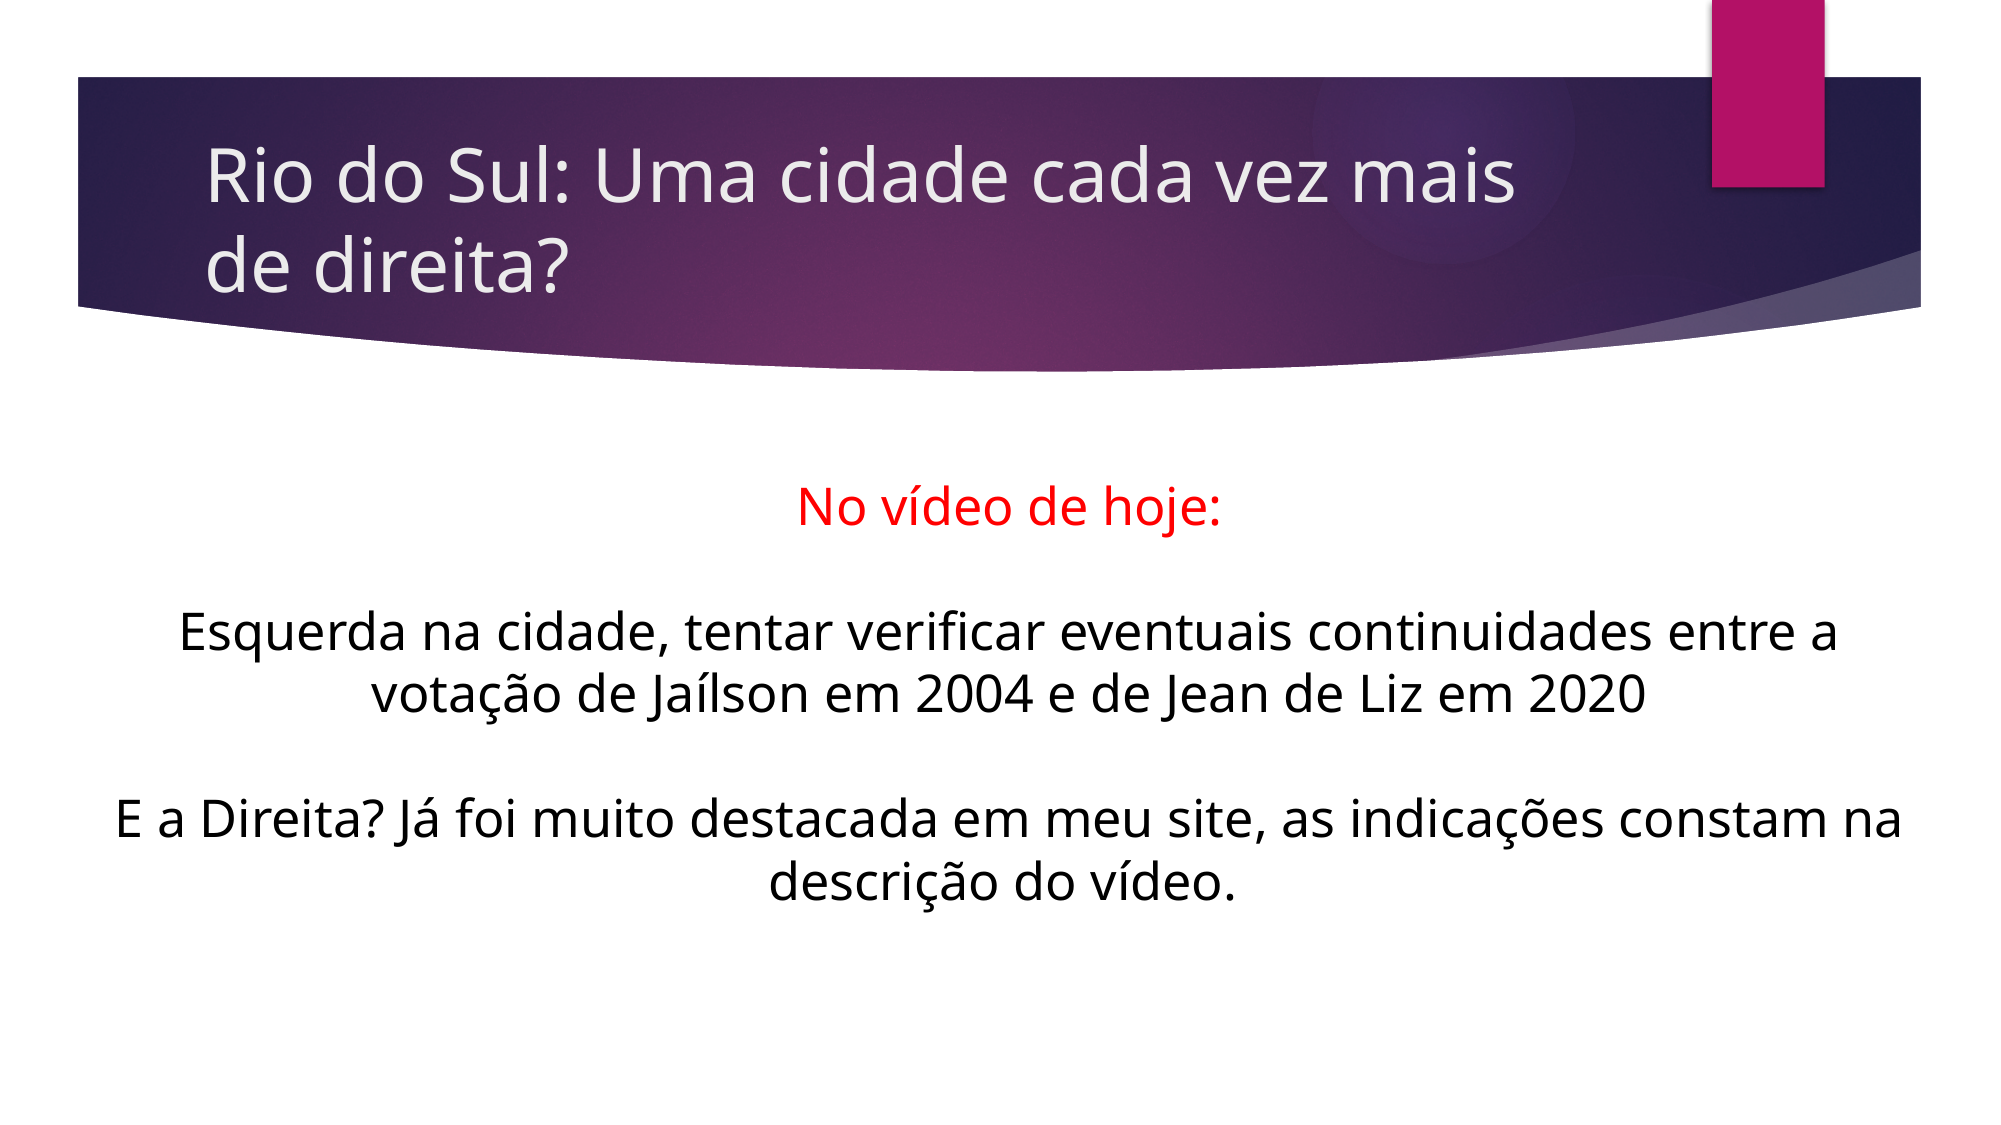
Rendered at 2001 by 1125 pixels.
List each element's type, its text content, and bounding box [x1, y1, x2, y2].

text_box No vídeo de hoje: Esquerda na cidade, tentar verificar eventuais continuidades entre a votação de Jaílson em 2004 e de Jean de Liz em 2020 E a Direita? Já foi muito destacada em meu site, as indicações constam na descrição do vídeo. [93, 465, 1927, 919]
title Rio do Sul: Uma cidade cada vez mais de direita? [189, 159, 1627, 276]
